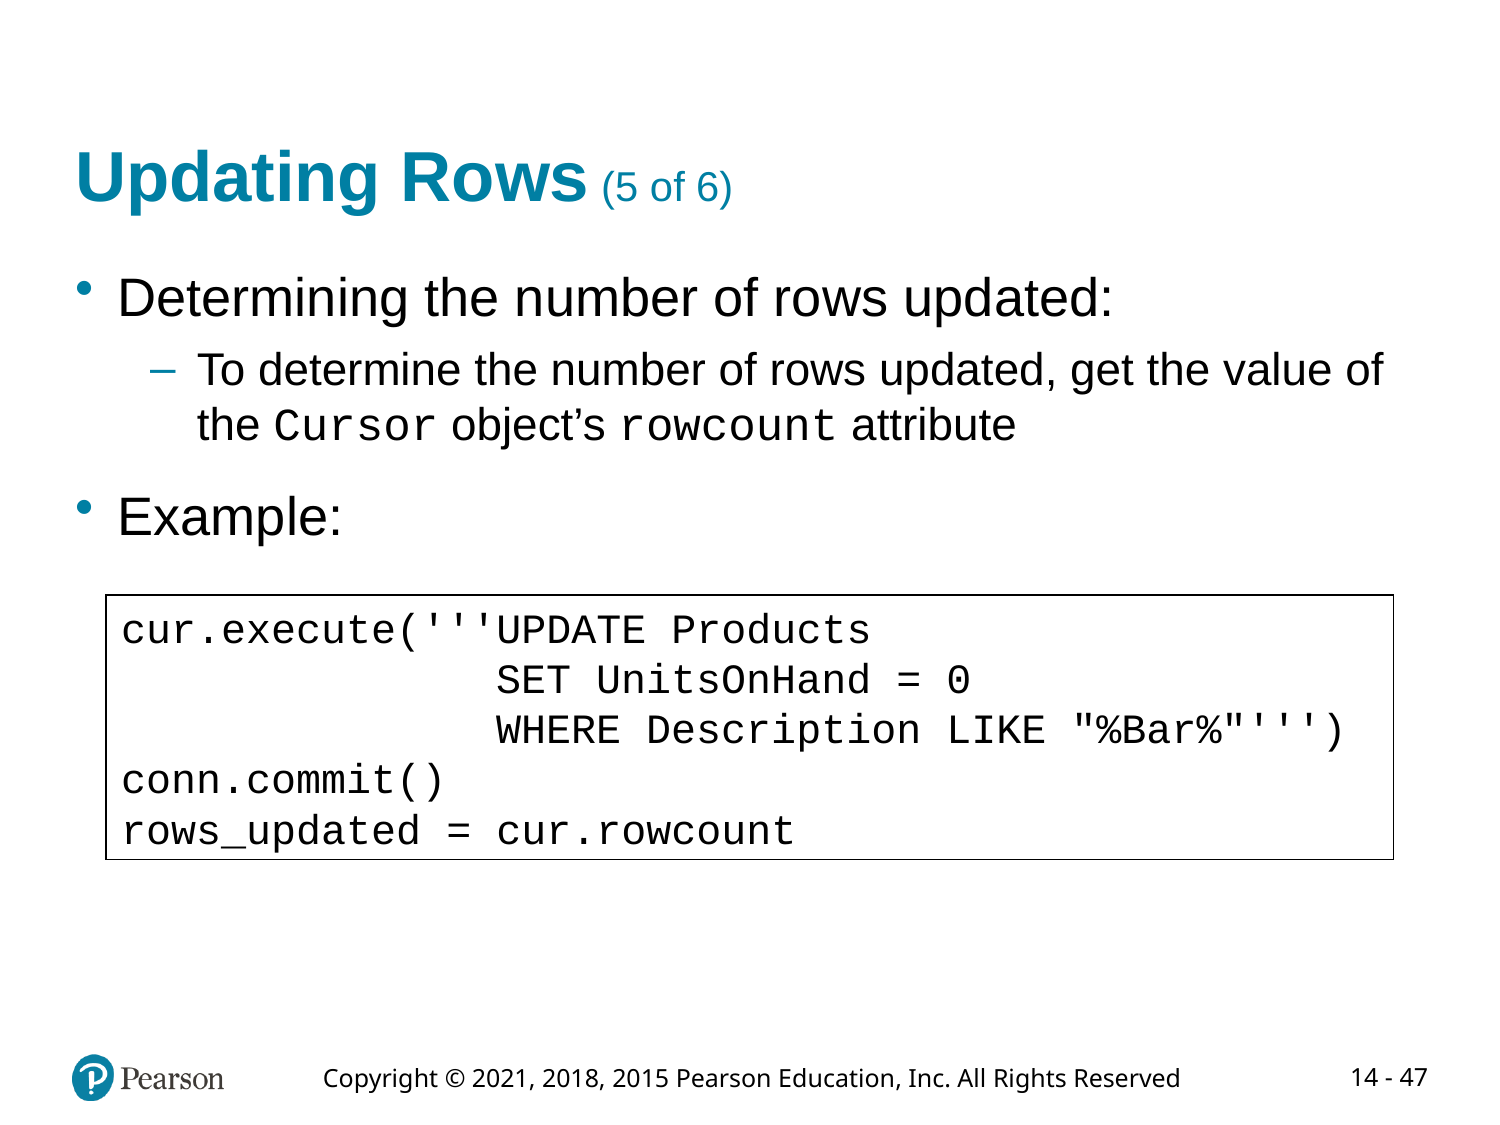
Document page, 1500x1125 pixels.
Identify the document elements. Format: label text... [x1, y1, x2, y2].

list Determining the number of rows updated: To determine the number of rows updated, get the value of the Cursor object’s rowcount attribute Example: [75, 262, 1425, 1005]
text_box cur.execute('''UPDATE Products SET UnitsOnHand = 0 WHERE Description LIKE "%Bar%"''') conn.commit() rows_updated = cur.rowcount [106, 594, 1394, 860]
title Updating Rows (5 of 6) [75, 35, 1425, 216]
picture [81, 1064, 107, 1089]
picture [72, 1087, 83, 1101]
picture [99, 1054, 224, 1101]
picture [72, 1054, 89, 1072]
